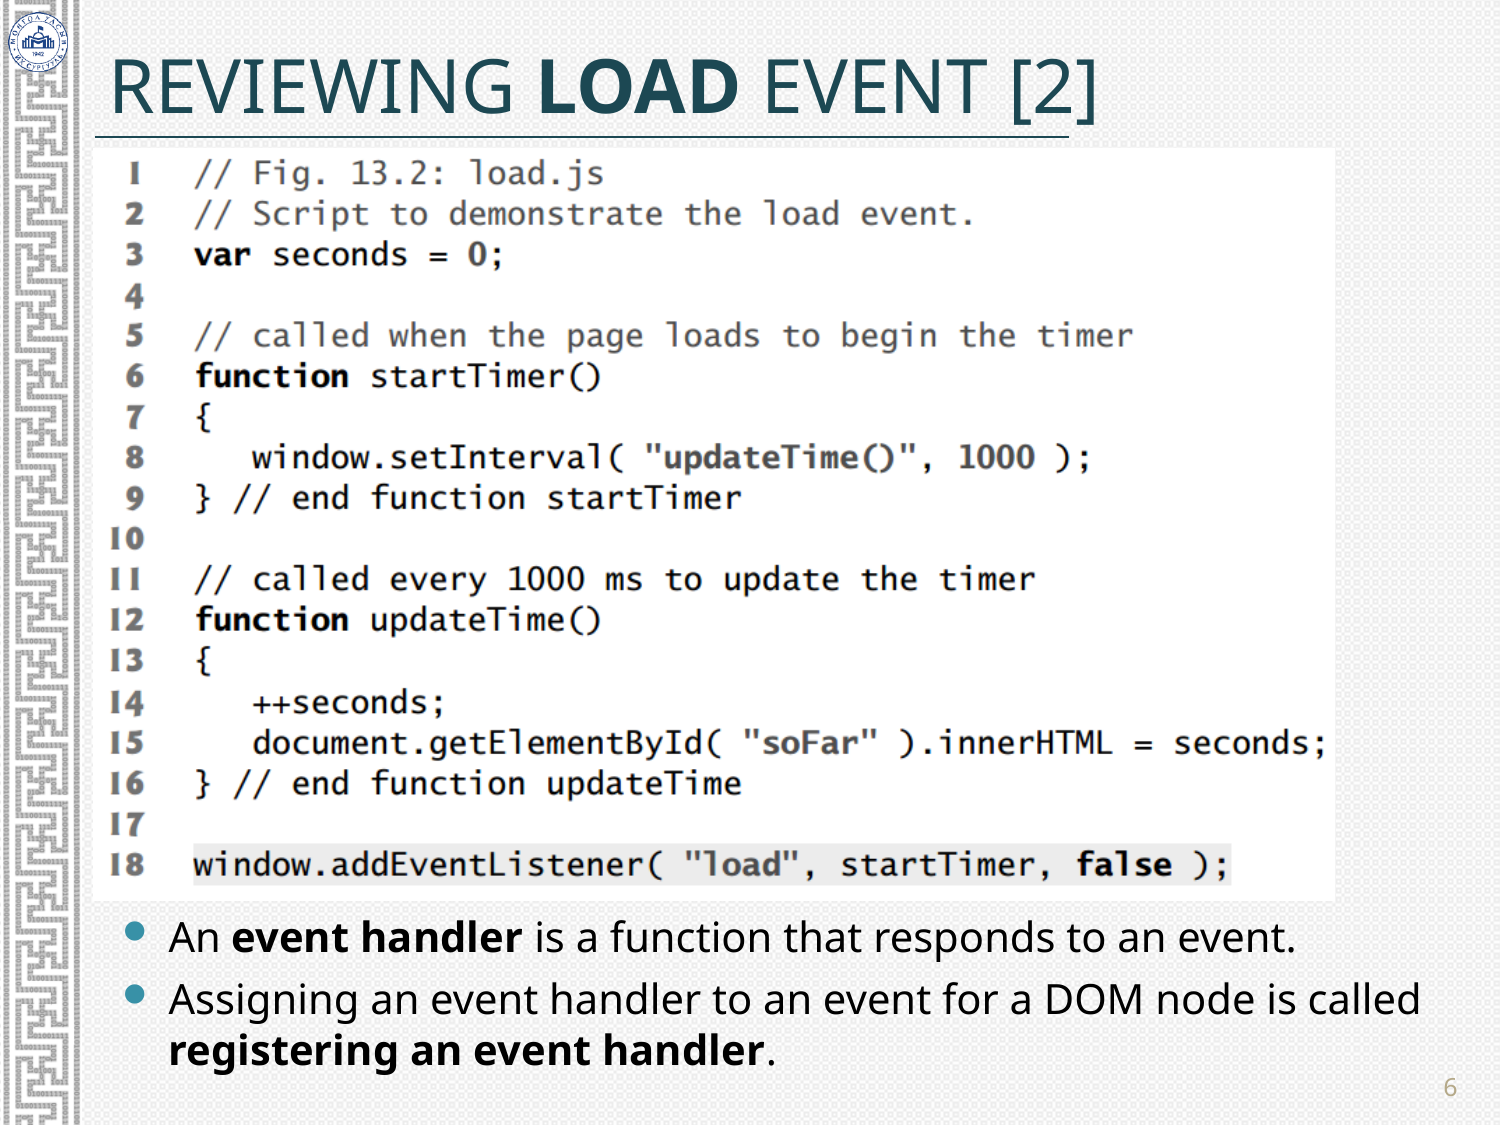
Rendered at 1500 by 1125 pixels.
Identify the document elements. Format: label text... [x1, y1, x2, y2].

list An event handler is a function that responds to an event. Assigning an event handler to an event for a DOM node is called registering an event handler. [93, 903, 1477, 1083]
picture [1, 0, 82, 1125]
title Reviewing load event [2] [93, 41, 1477, 126]
slide_number 6 [1413, 1066, 1488, 1113]
picture [93, 148, 1335, 901]
